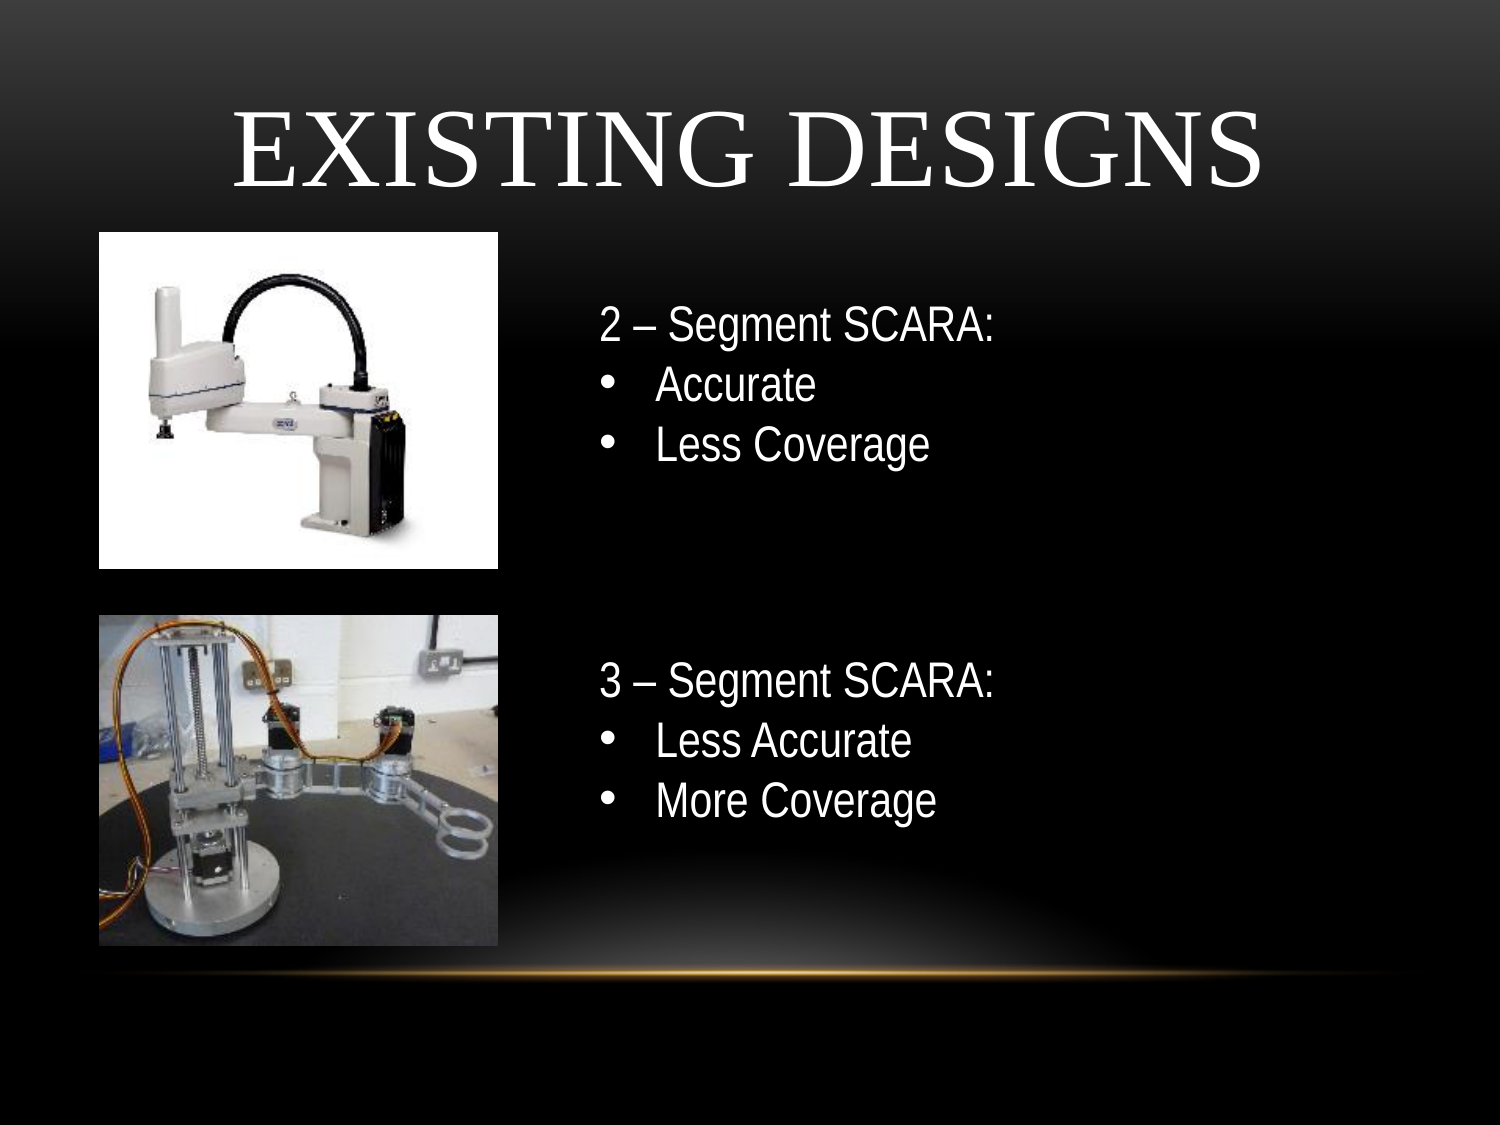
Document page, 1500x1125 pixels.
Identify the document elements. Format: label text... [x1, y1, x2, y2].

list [99, 232, 498, 569]
title Existing Designs [99, 29, 1400, 217]
picture [0, 0, 1500, 1125]
text_box 3 – Segment SCARA: Less Accurate More Coverage [584, 640, 1169, 835]
text_box 2 – Segment SCARA: Accurate Less Coverage [584, 284, 1321, 479]
